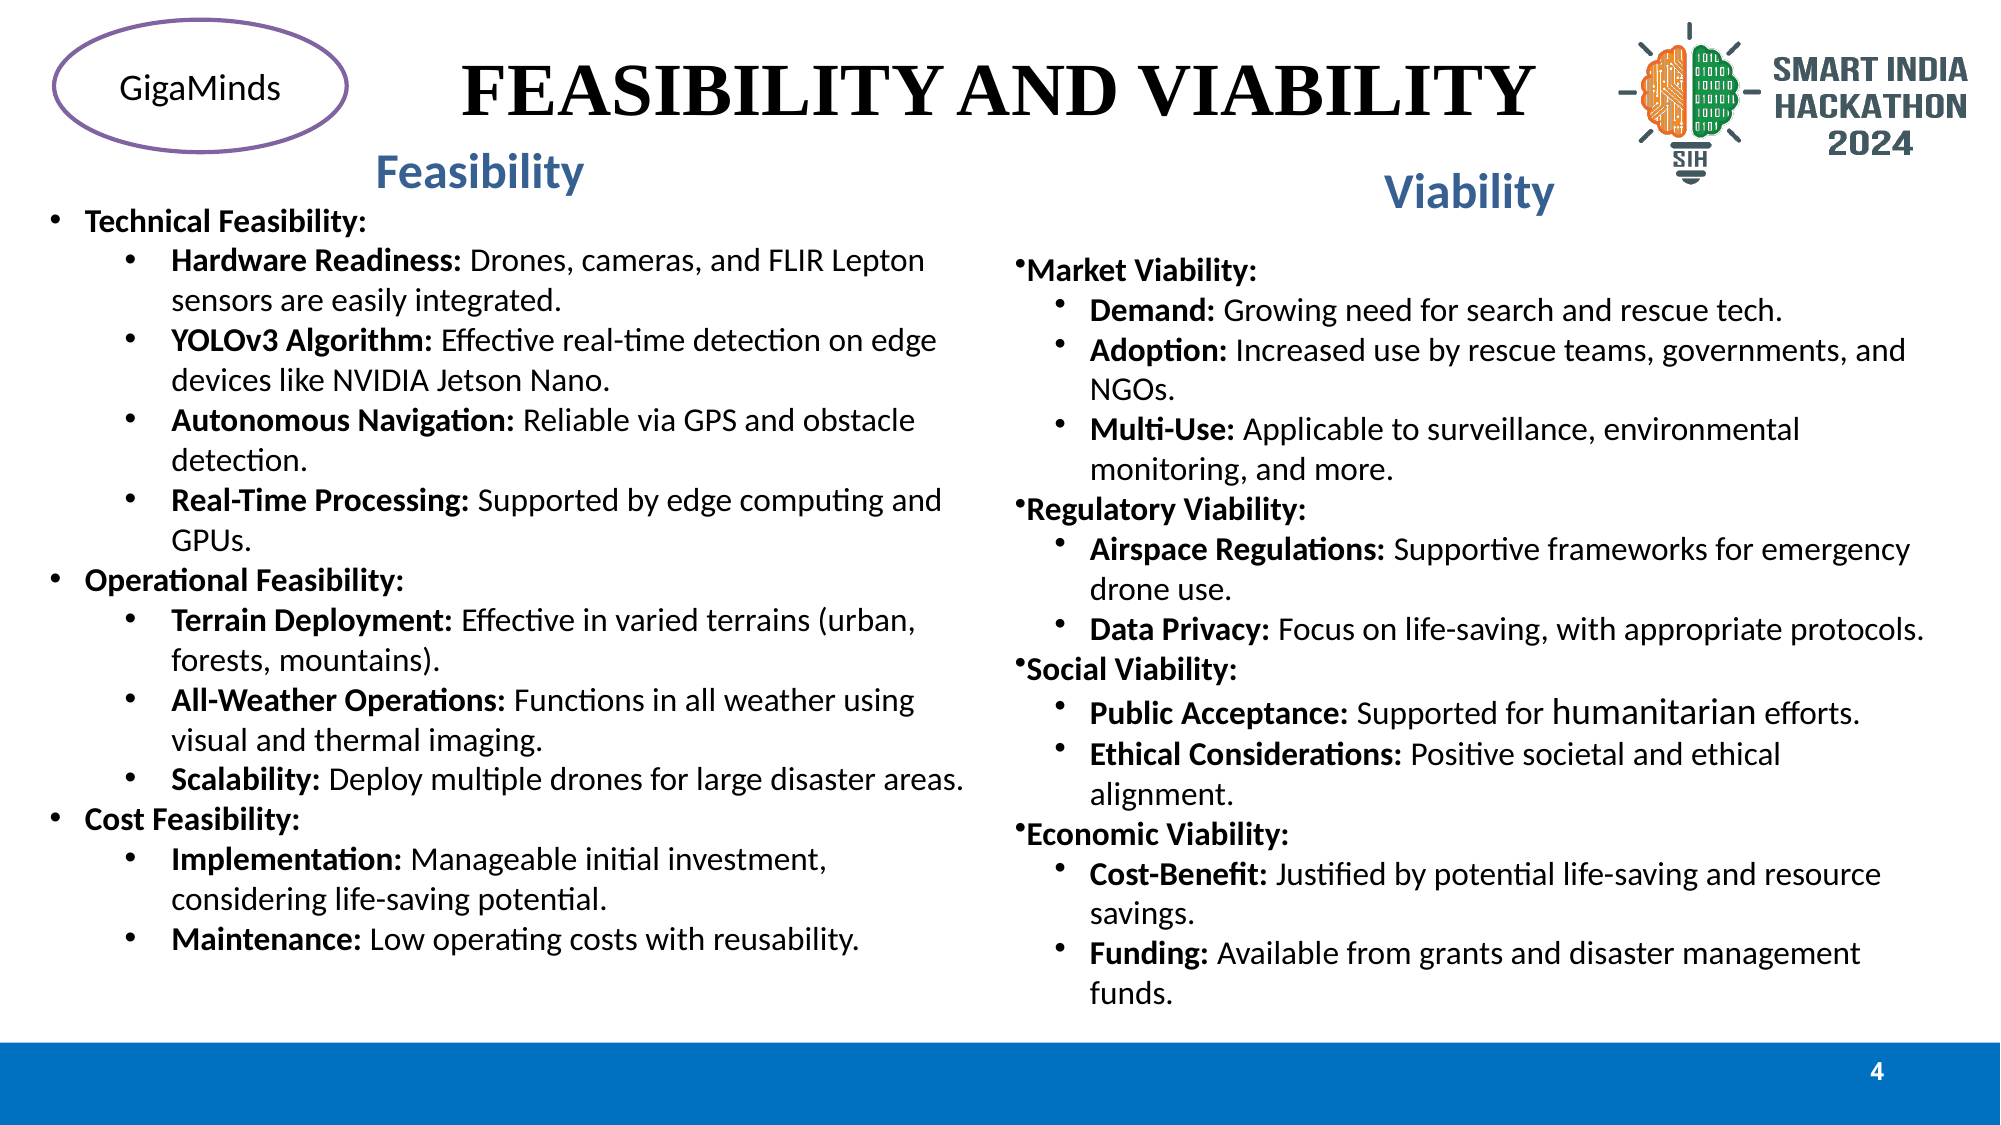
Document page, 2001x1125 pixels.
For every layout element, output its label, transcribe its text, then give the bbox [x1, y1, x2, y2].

text_box Feasibility Technical Feasibility: Hardware Readiness: Drones, cameras, and FLIR Lepton sensors are easily integrated. YOLOv3 Algorithm: Effective real-time detection on edge devices like NVIDIA Jetson Nano. Autonomous Navigation: Reliable via GPS and obstacle detection. Real-Time Processing: Supported by edge computing and GPUs. Operational Feasibility: Terrain Deployment: Effective in varied terrains (urban, forests, mountains). All-Weather Operations: Functions in all weather using visual and thermal imaging. Scalability: Deploy multiple drones for large disaster areas. Cost Feasibility: Implementation: Manageable initial investment, considering life-saving potential. Maintenance: Low operating costs with reusability. [34, 131, 981, 965]
title FEASIBILITY AND VIABILITY [99, 0, 1901, 180]
text_box [0, 1042, 2000, 1125]
text_box Market Viability: Demand: Growing need for search and rescue tech. Adoption: Increased use by rescue teams, governments, and NGOs. Multi-Use: Applicable to surveillance, environmental monitoring, and more. Regulatory Viability: Airspace Regulations: Supportive frameworks for emergency drone use. Data Privacy: Focus on life-saving, with appropriate protocols. Social Viability: Public Acceptance: Supported for humanitarian efforts. Ethical Considerations: Positive societal and ethical alignment. Economic Viability: Cost-Benefit: Justified by potential life-saving and resource savings. Funding: Available from grants and disaster management funds. [999, 240, 1946, 1059]
picture [1607, 13, 1977, 202]
slide_number 4 [1433, 1059, 1900, 1103]
text_box Viability [1369, 151, 2000, 332]
text_box GigaMinds [51, 17, 349, 131]
